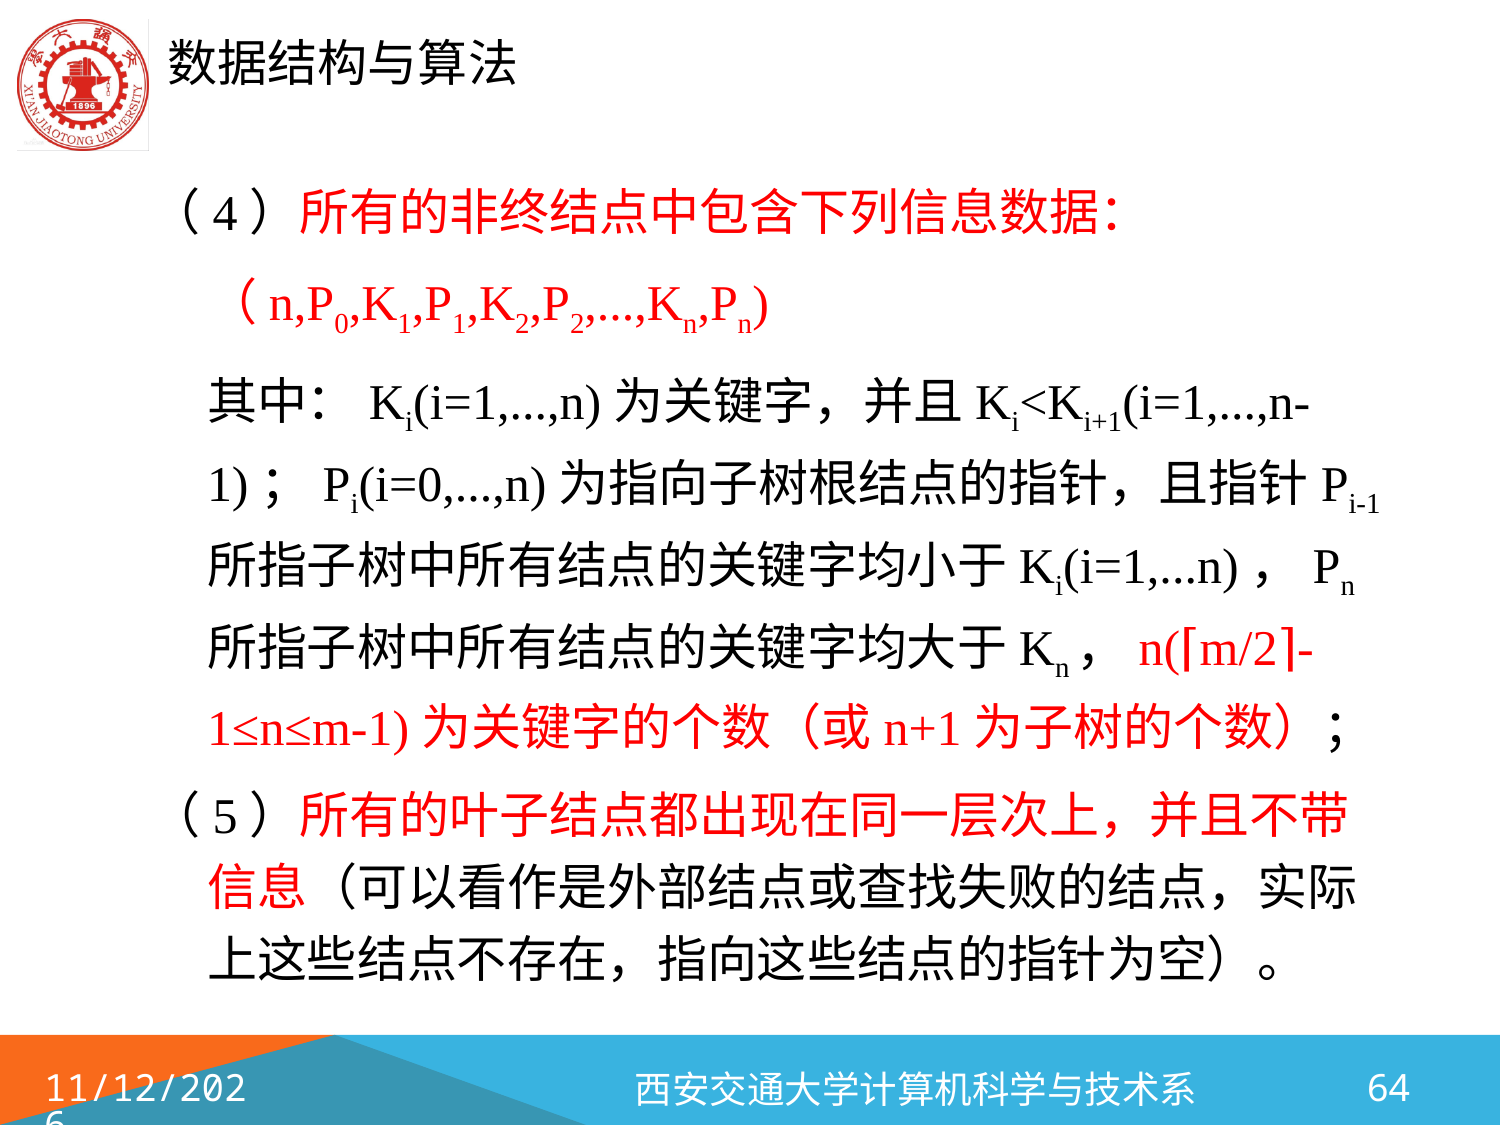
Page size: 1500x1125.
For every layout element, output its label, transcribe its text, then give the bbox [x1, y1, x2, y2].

picture [17, 19, 149, 151]
list （4）所有的非终结点中包含下列信息数据： （n,P0,K1,P1,K2,P2,...,Kn,Pn) 其中：Ki(i=1,...,n)为关键字，并且Ki<Ki+1(i=1,...,n-1)；Pi(i=0,...,n)为指向子树根结点的指针，且指针Pi-1所指子树中所有结点的关键字均小于Ki(i=1,...n)，Pn所指子树中所有结点的关键字均大于Kn，n(⌈m/2⌉-1≤n≤m-1)为关键字的个数（或n+1为子树的个数）； （5）所有的叶子结点都出现在同一层次上，并且不带信息（可以看作是外部结点或查找失败的结点，实际上这些结点不存在，指向这些结点的指针为空）。 [135, 160, 1400, 1024]
